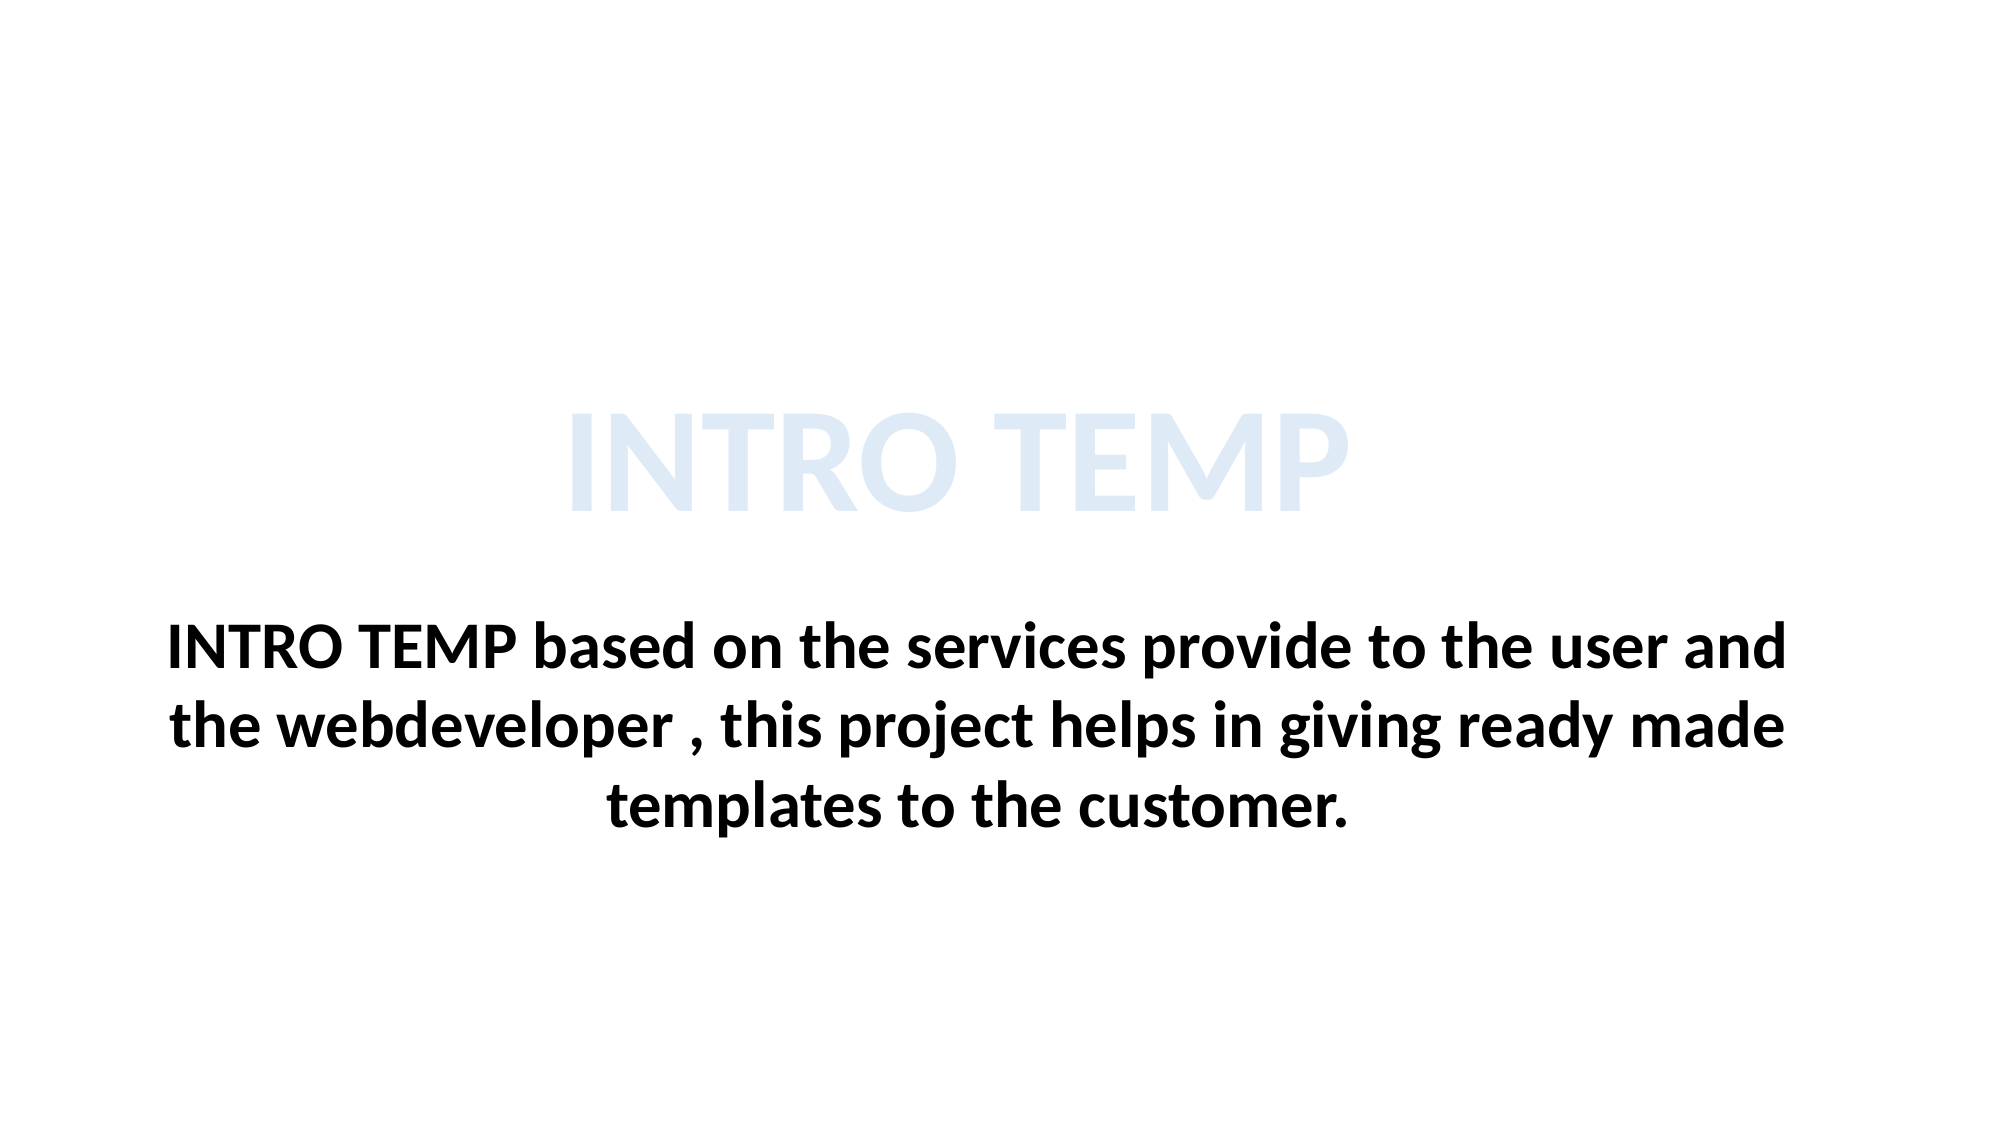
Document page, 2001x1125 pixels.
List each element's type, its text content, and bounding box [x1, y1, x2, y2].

text_box INTRO TEMP [547, 354, 1368, 550]
text_box INTRO TEMP based on the services provide to the user and the webdeveloper , this project helps in giving ready made templates to the customer. [104, 593, 1853, 849]
